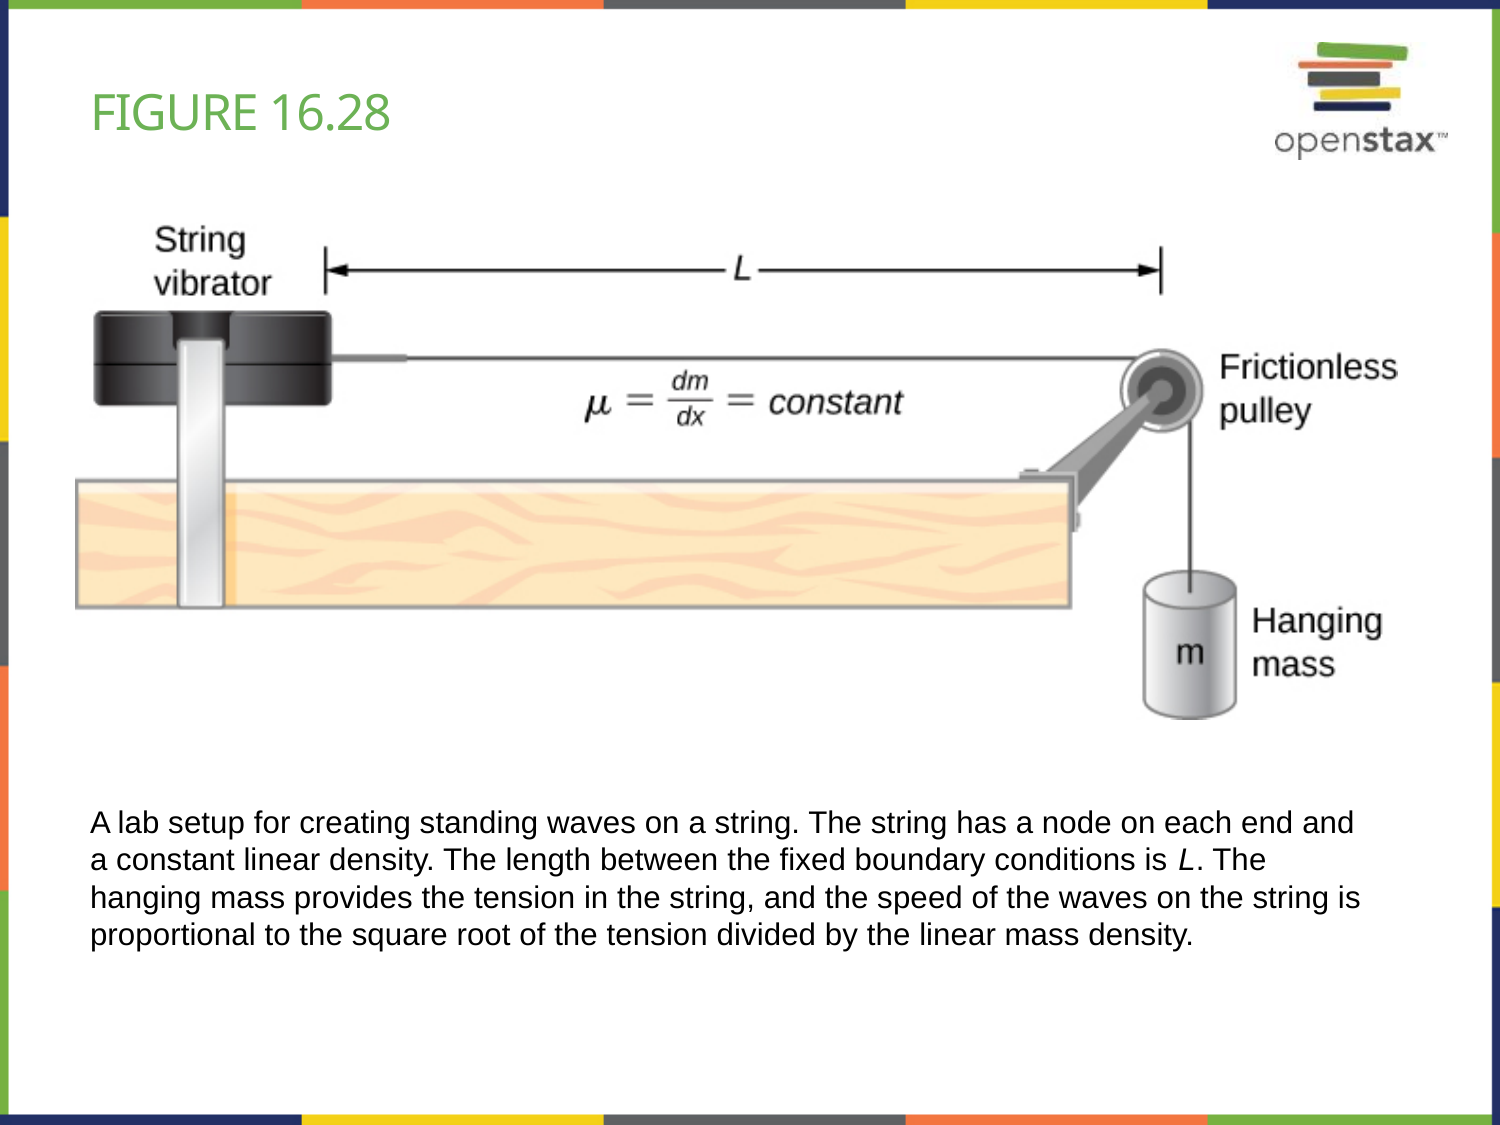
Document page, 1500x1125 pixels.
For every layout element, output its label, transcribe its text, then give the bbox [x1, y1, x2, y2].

picture [0, 0, 1500, 1125]
title Figure 16.28 [75, 39, 1275, 148]
list A lab setup for creating standing waves on a string. The string has a node on each end and a constant linear density. The length between the fixed boundary conditions is L. The hanging mass provides the tension in the string, and the speed of the waves on the string is proportional to the square root of the tension divided by the linear mass density. [75, 794, 1398, 986]
